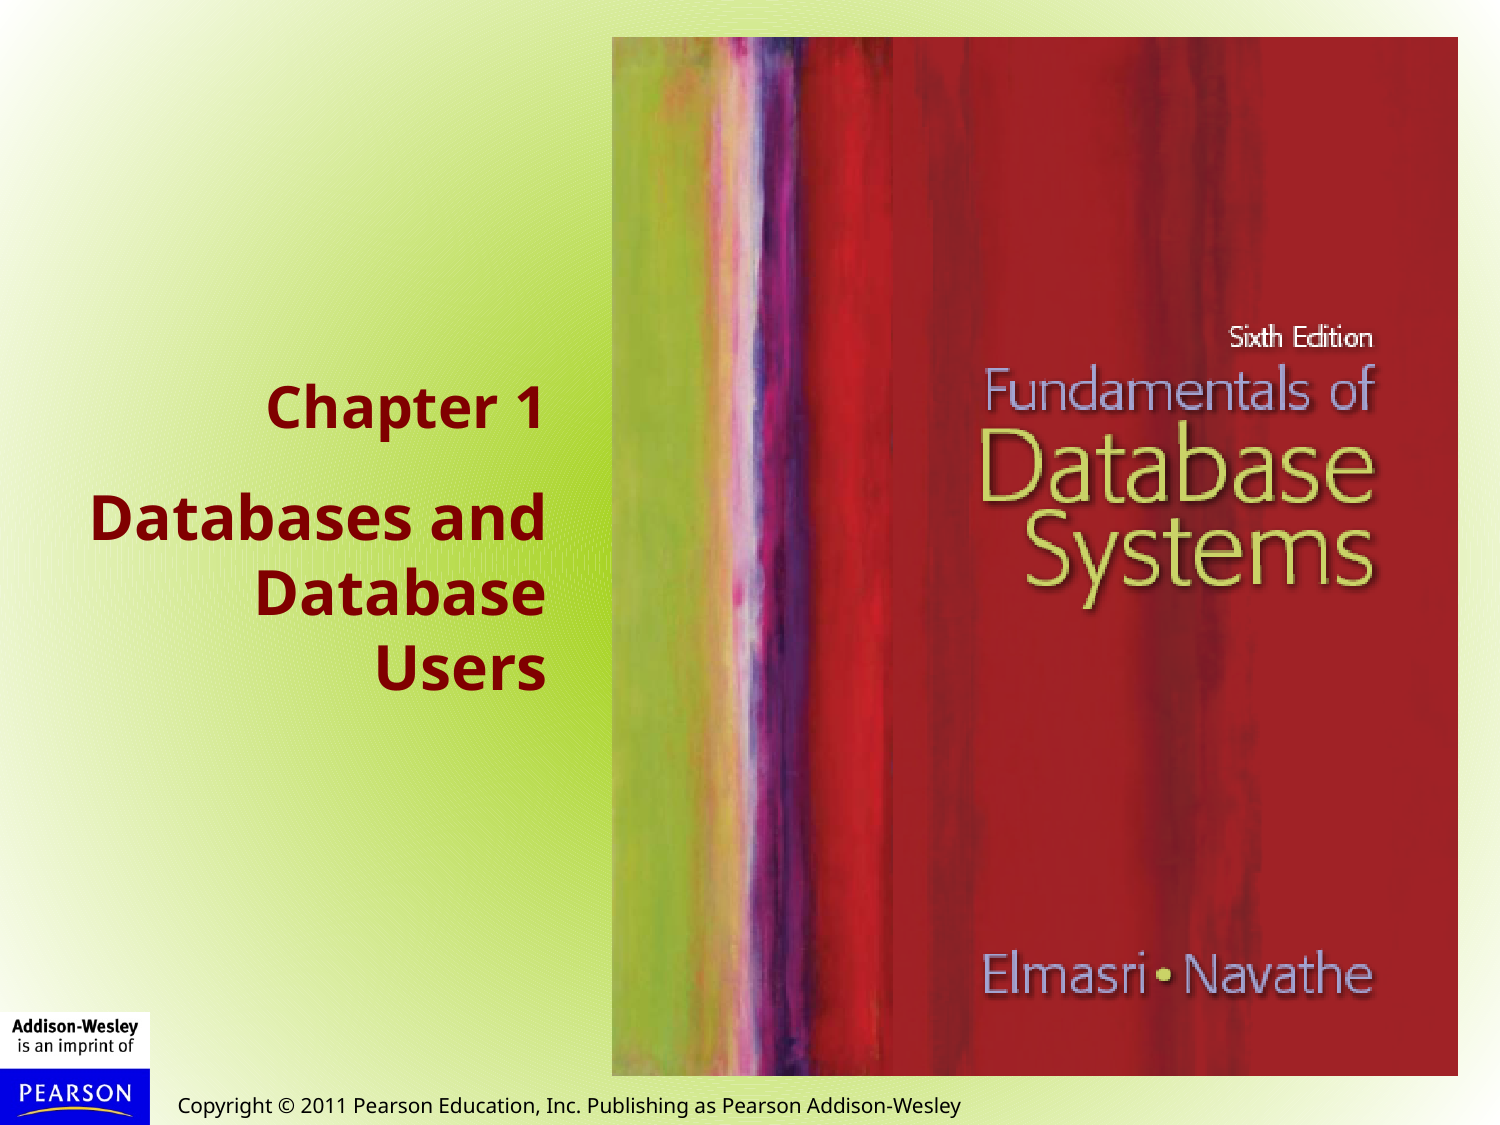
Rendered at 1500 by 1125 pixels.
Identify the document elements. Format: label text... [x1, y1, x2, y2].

picture [0, 1012, 150, 1125]
text_box Chapter 1 Databases and Database Users [62, 362, 563, 711]
picture [612, 37, 1458, 1076]
